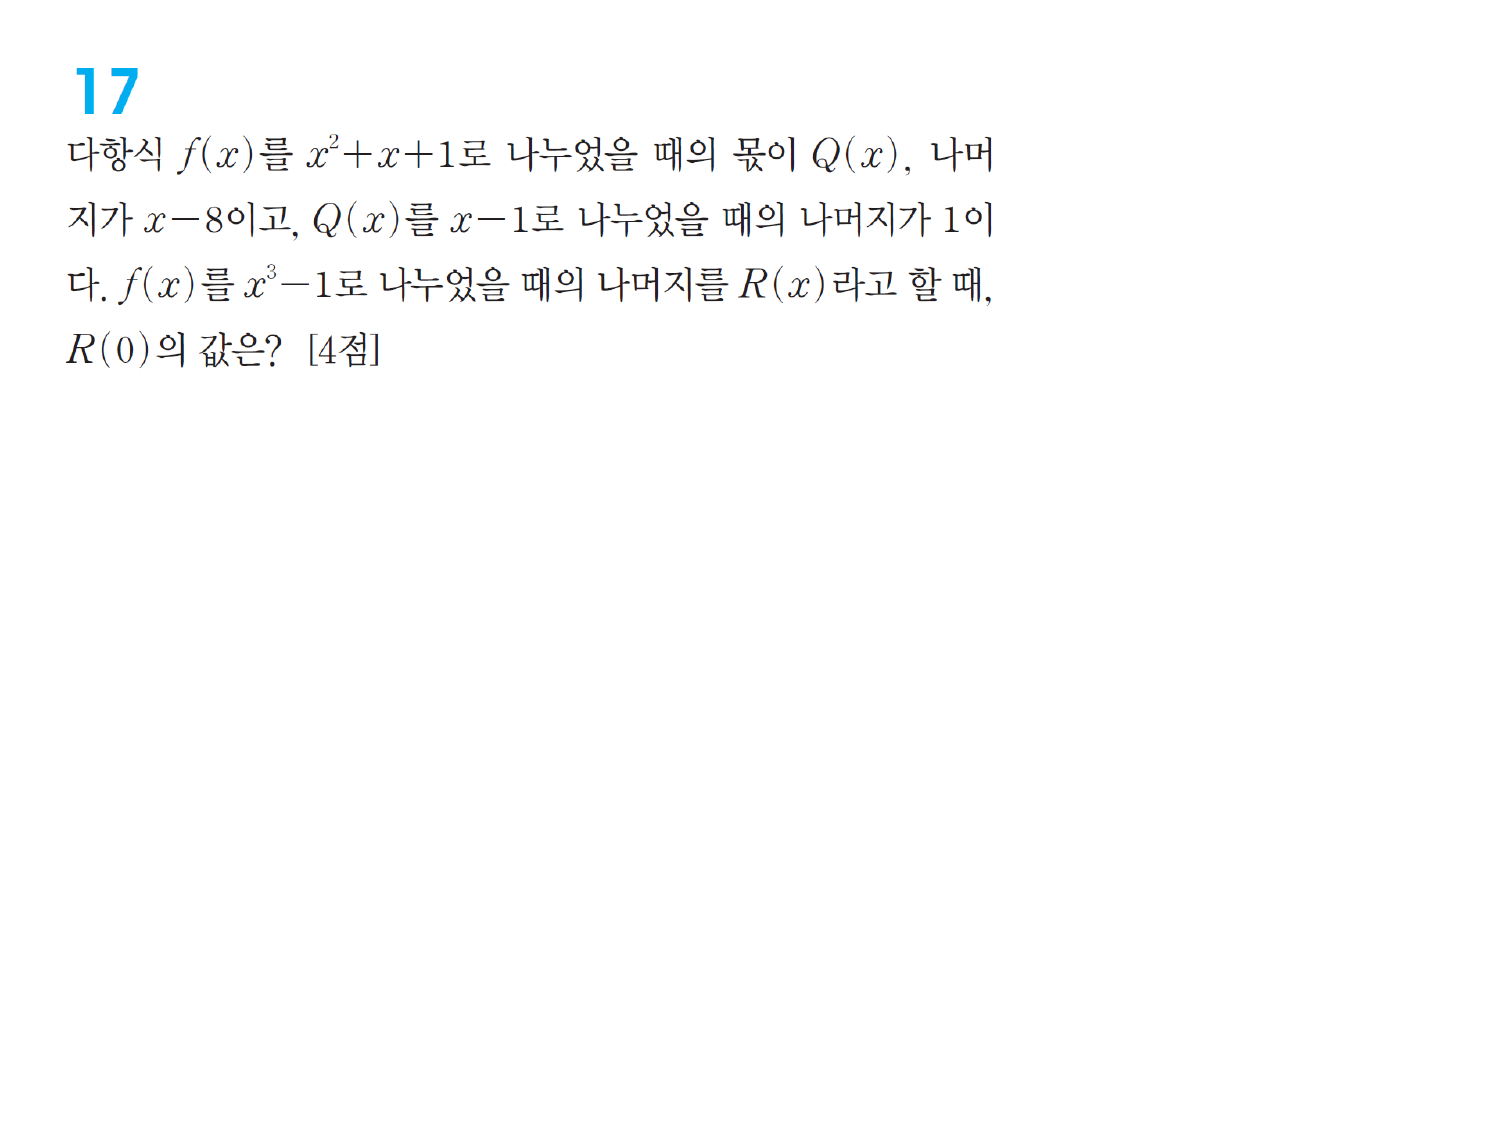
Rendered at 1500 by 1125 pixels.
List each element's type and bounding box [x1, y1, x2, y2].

picture [58, 58, 999, 378]
